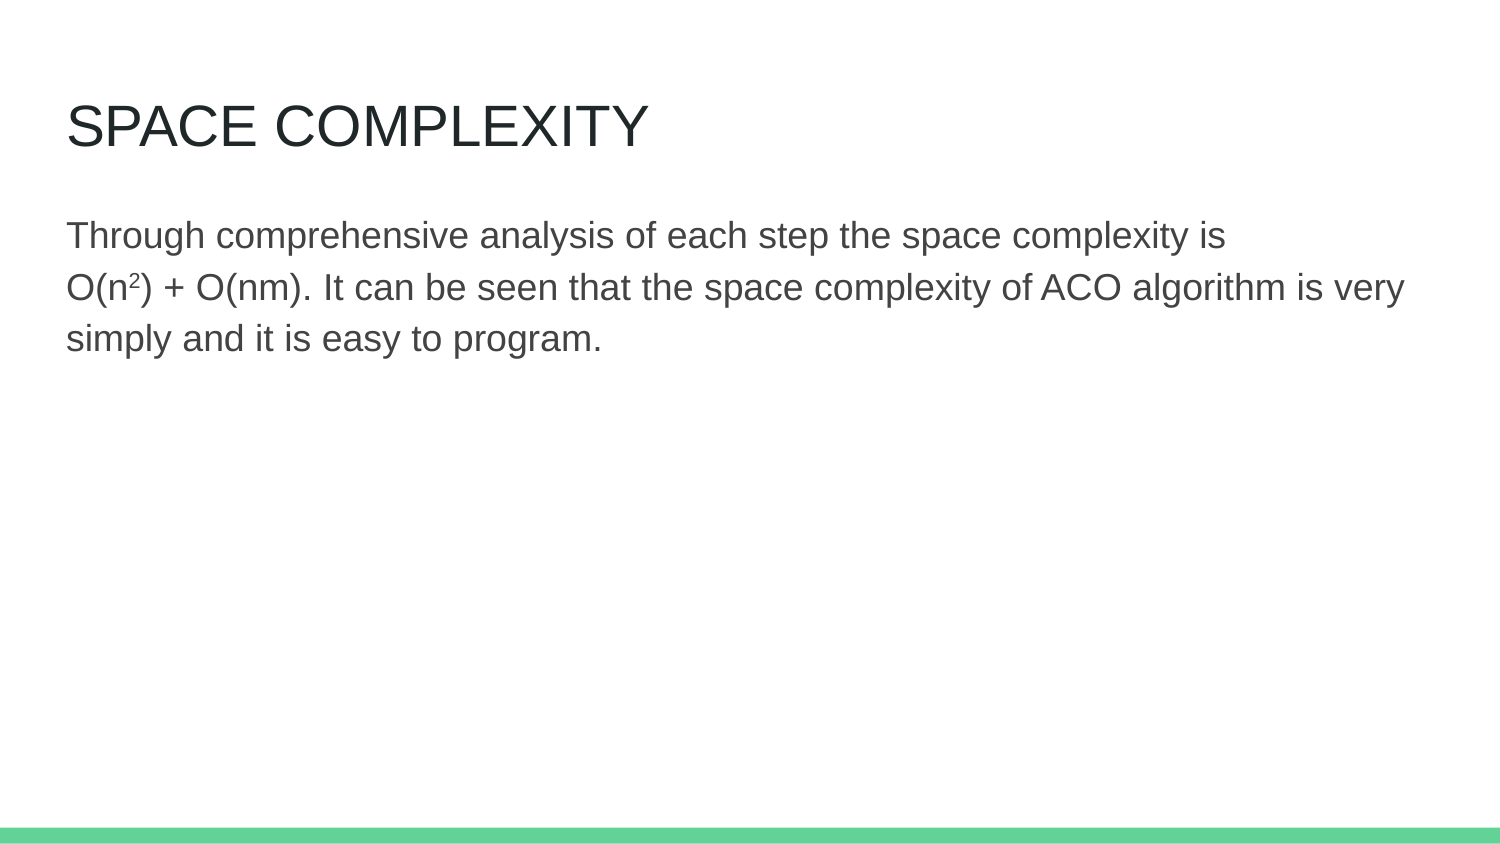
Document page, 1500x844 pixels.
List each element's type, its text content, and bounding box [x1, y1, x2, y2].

list Through comprehensive analysis of each step the space complexity is O(n2) + O(nm). It can be seen that the space complexity of ACO algorithm is very simply and it is easy to program. [51, 189, 1449, 750]
title SPACE COMPLEXITY [51, 72, 1449, 167]
